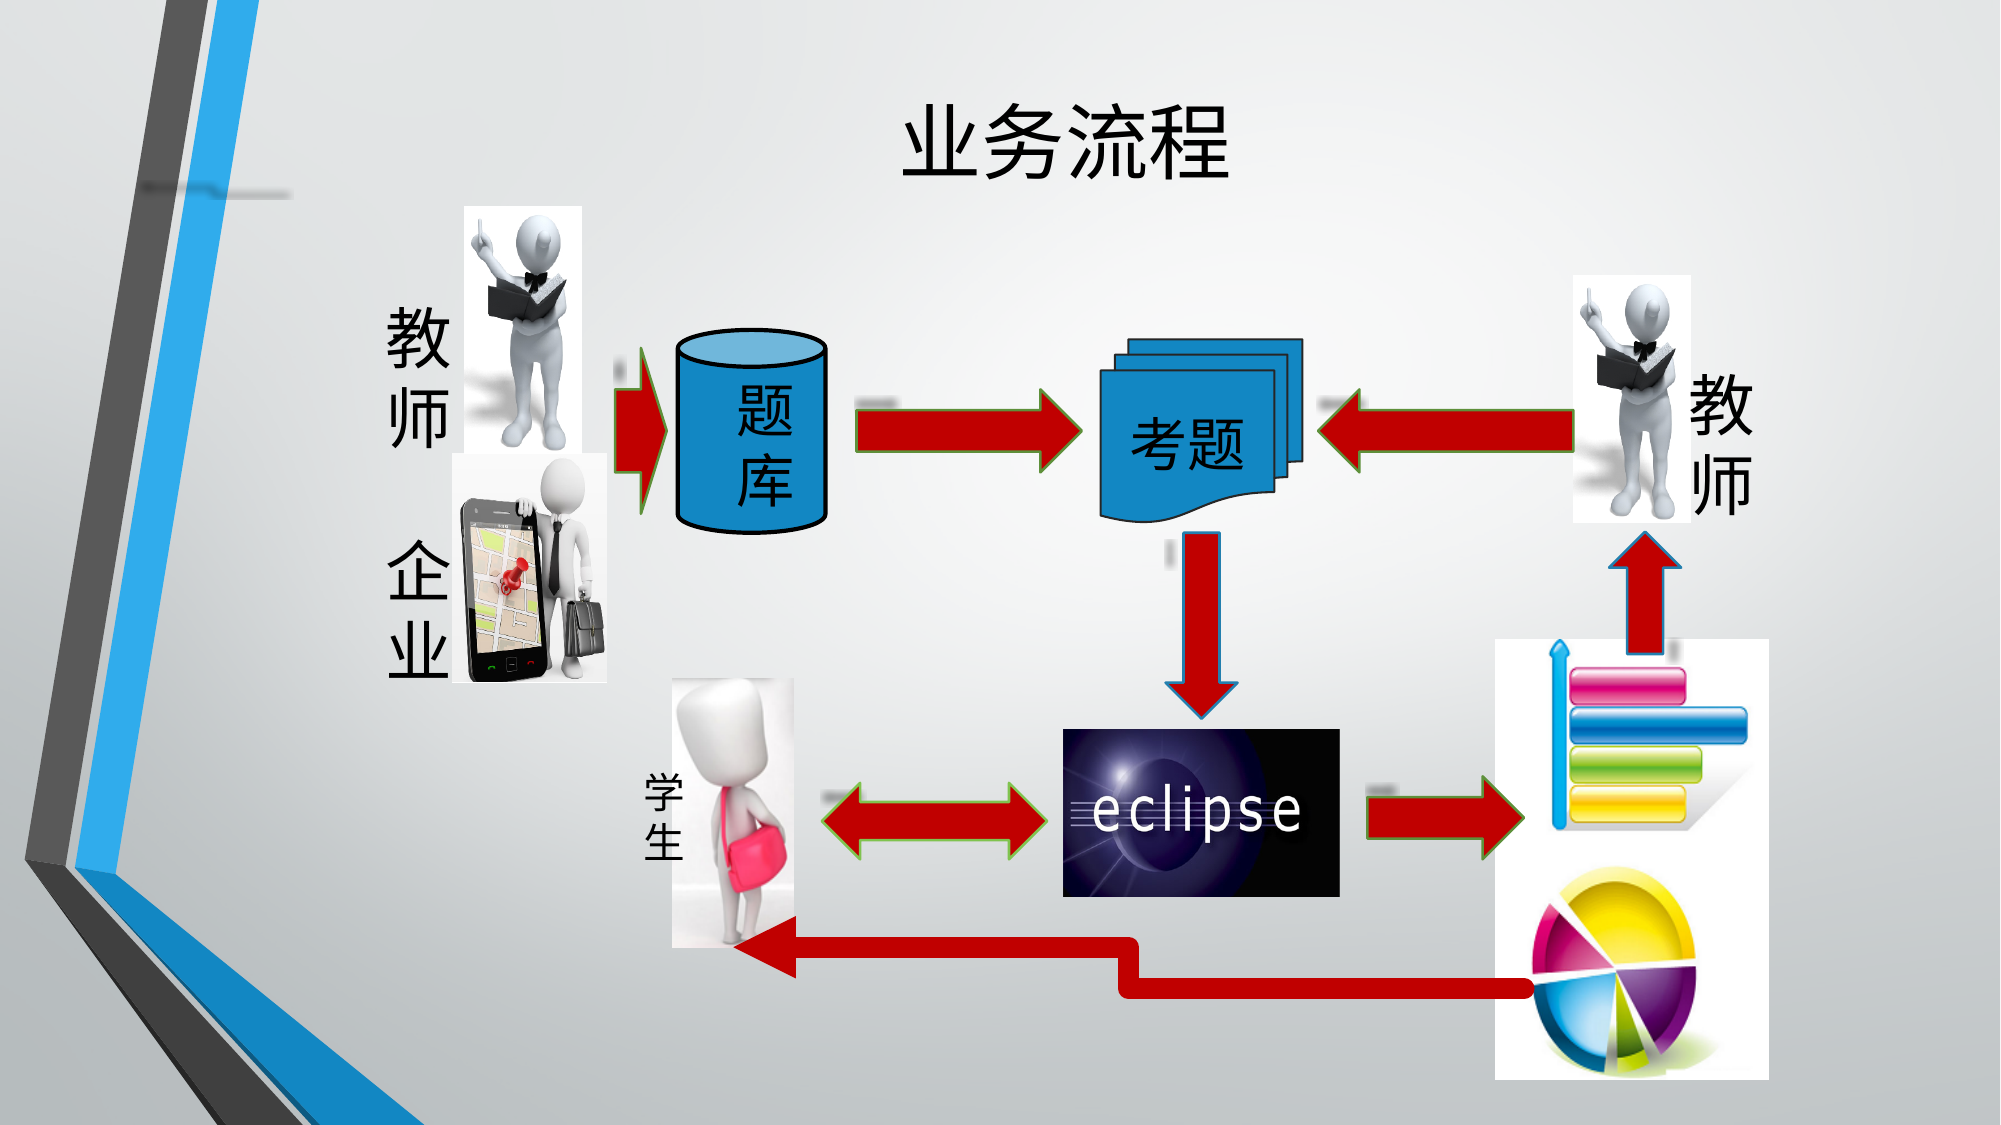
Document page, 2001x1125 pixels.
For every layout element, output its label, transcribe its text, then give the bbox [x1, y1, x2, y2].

title 业务流程 [243, 0, 1887, 284]
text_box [382, 206, 1770, 1080]
